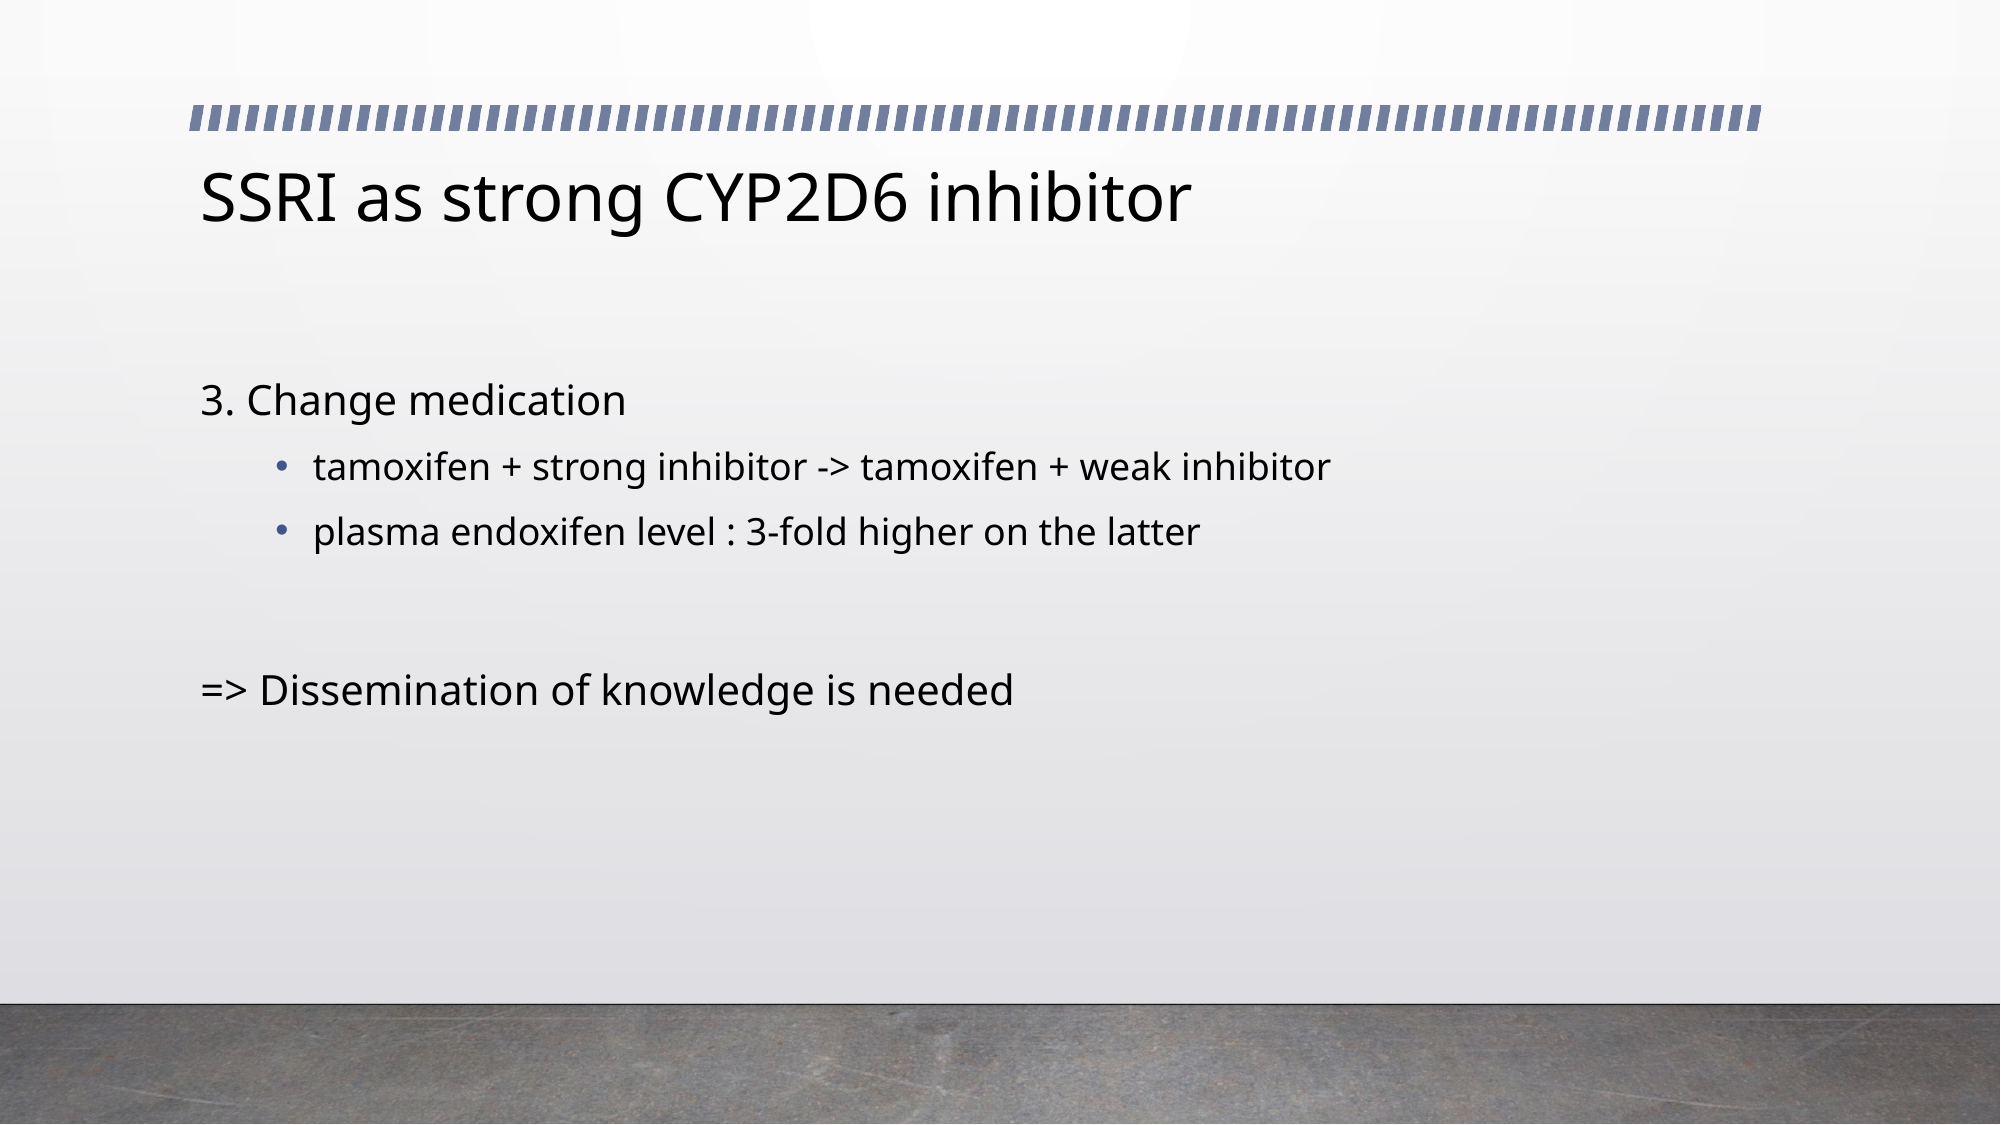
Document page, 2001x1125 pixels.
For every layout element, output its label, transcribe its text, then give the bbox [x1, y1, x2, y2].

picture [0, 1004, 2000, 1124]
list 3. Change medication tamoxifen + strong inhibitor -> tamoxifen + weak inhibitor plasma endoxifen level : 3-fold higher on the latter => Dissemination of knowledge is needed [185, 356, 1761, 897]
title SSRI as strong CYP2D6 inhibitor [185, 156, 1761, 329]
